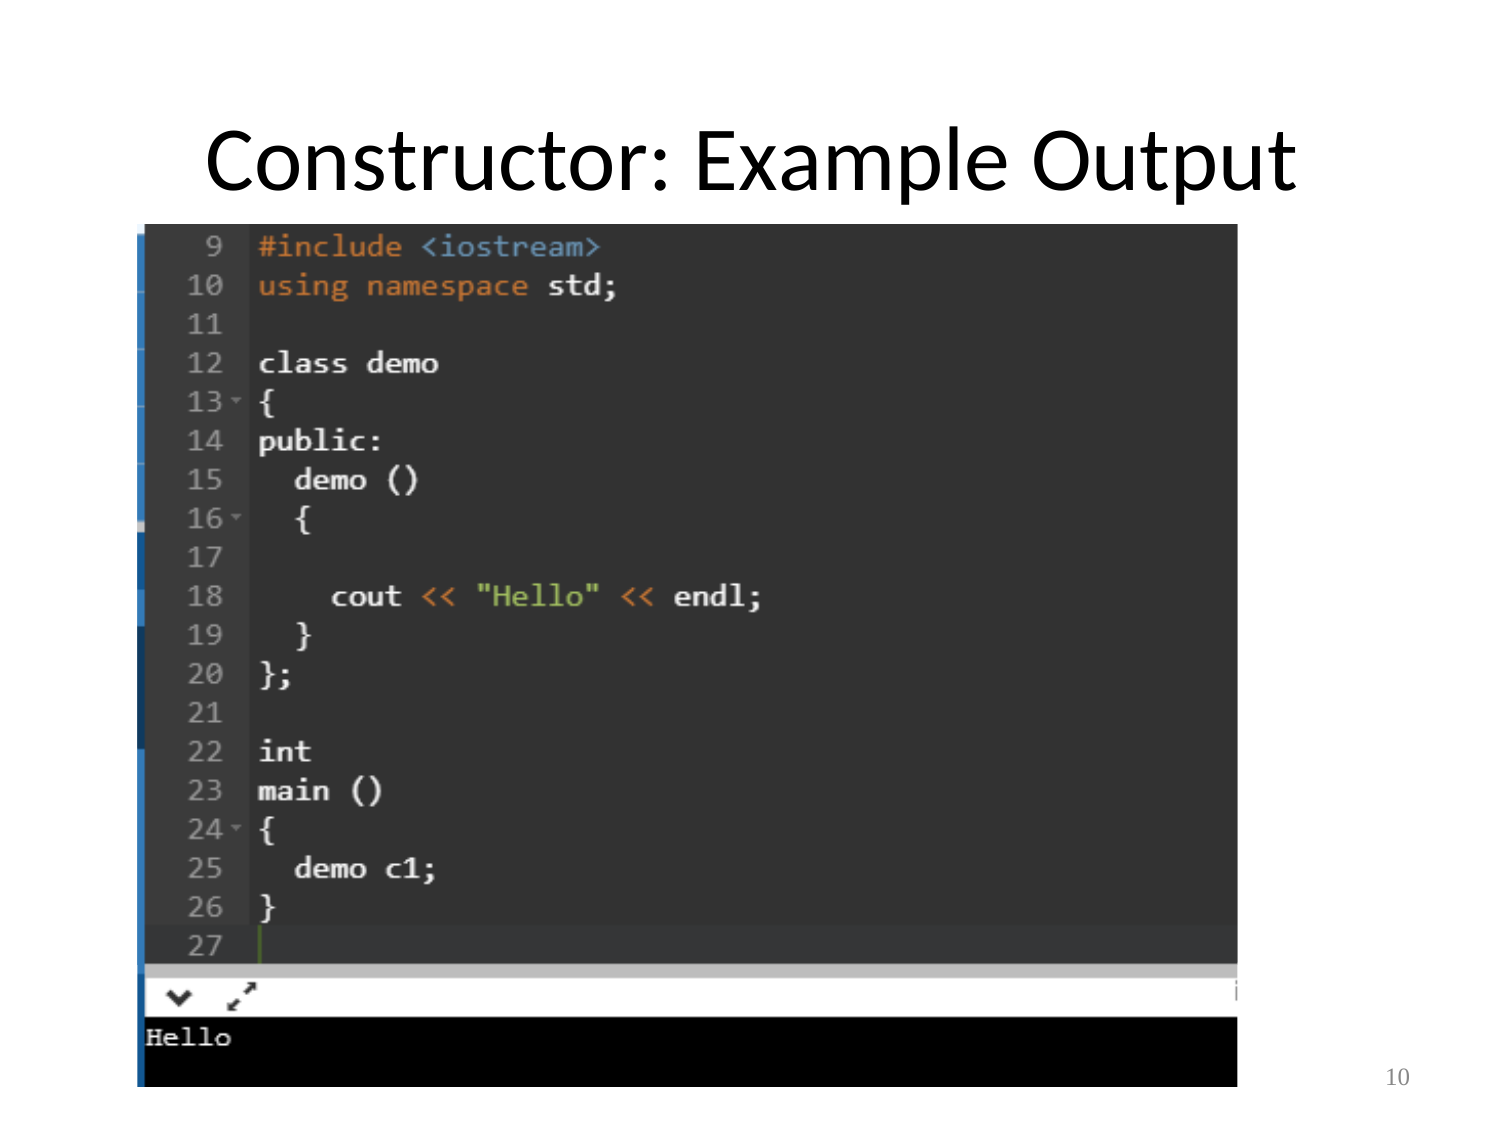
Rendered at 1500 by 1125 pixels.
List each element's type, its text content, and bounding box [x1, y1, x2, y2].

title Constructor: Example Output [62, 98, 1438, 287]
text_box [137, 224, 1238, 1087]
slide_number 10 [1380, 1059, 1415, 1125]
